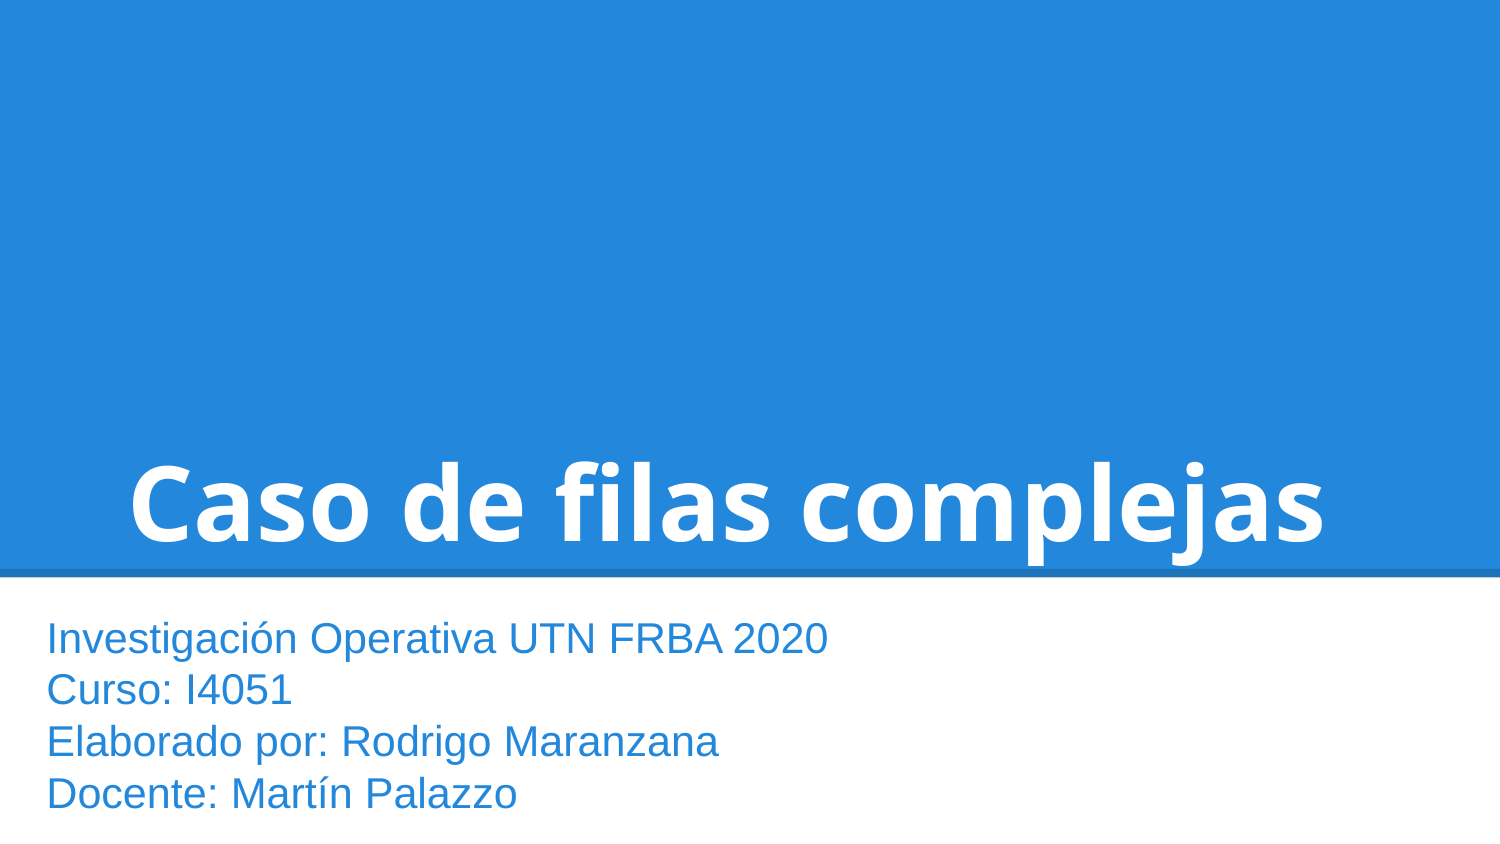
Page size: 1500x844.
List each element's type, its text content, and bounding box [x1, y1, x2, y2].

subtitle Investigación Operativa UTN FRBA 2020 Curso: I4051 Elaborado por: Rodrigo Maranzana Docente: Martín Palazzo [31, 594, 1486, 822]
title Caso de filas complejas [112, 306, 1388, 577]
